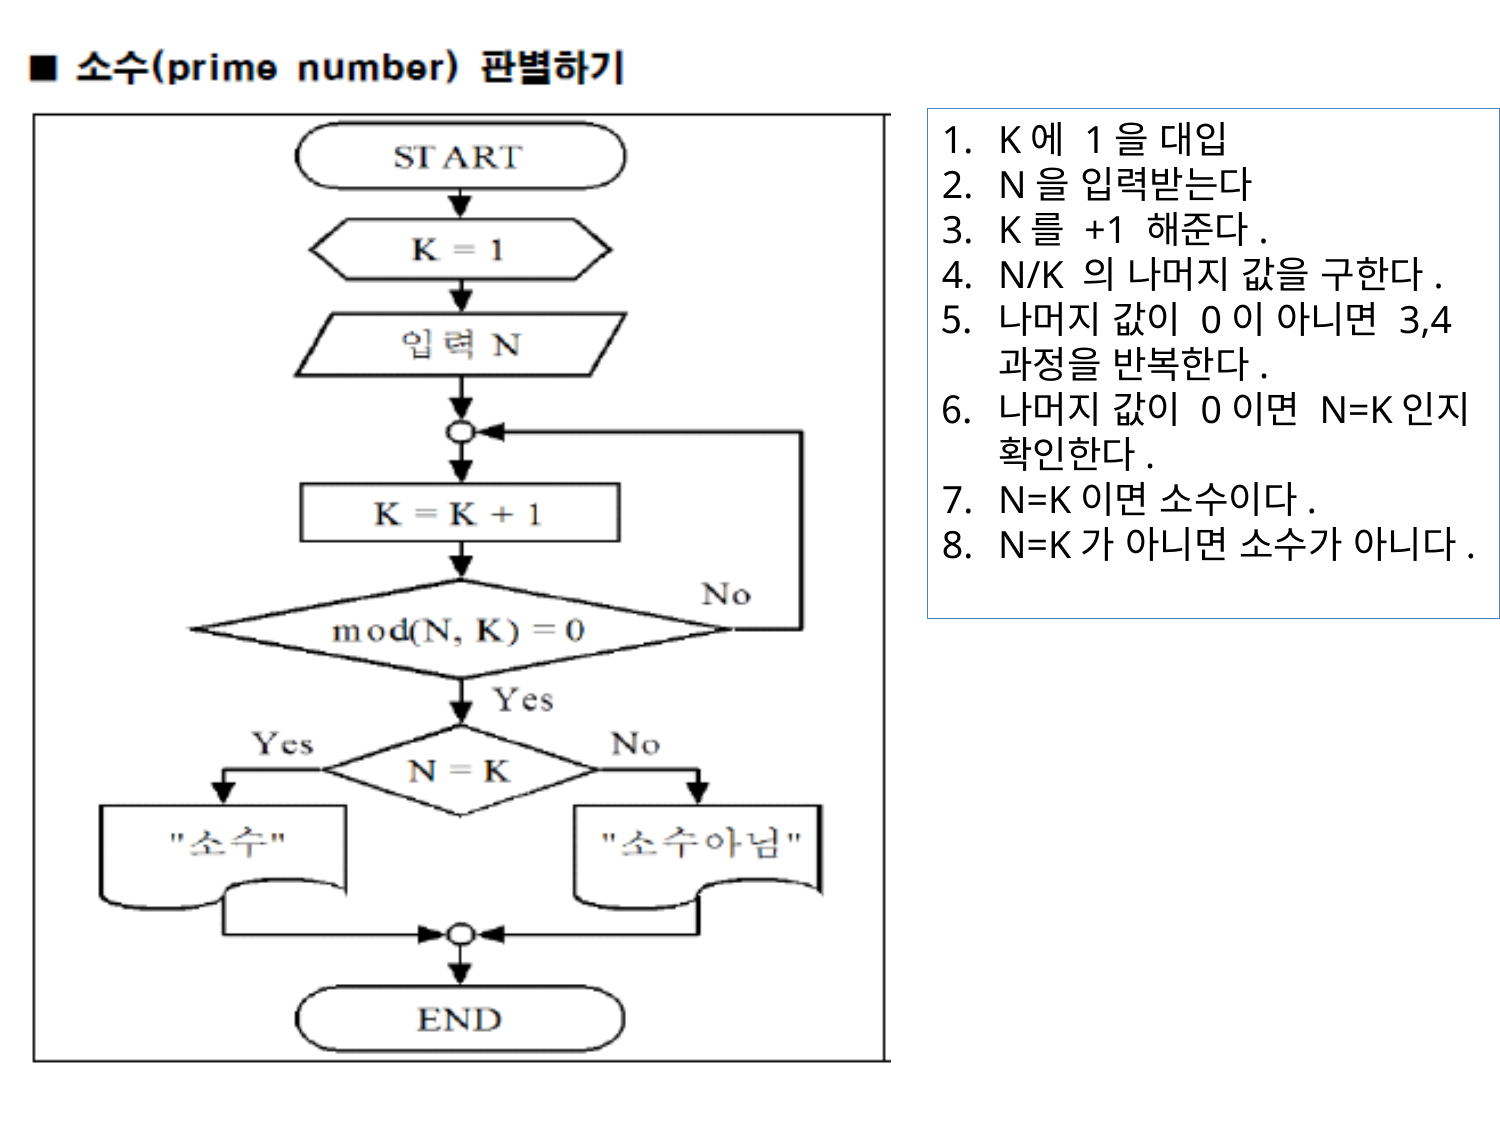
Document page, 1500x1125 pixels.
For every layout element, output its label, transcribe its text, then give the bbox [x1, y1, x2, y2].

text_box K에 1을 대입 N을 입력받는다 K를 +1 해준다. N/K 의 나머지 값을 구한다. 나머지 값이 0이 아니면 3,4 과정을 반복한다. 나머지 값이 0이면 N=K인지 확인한다. N=K이면 소수이다. N=K가 아니면 소수가 아니다. [927, 108, 1500, 619]
picture [5, 34, 892, 1083]
